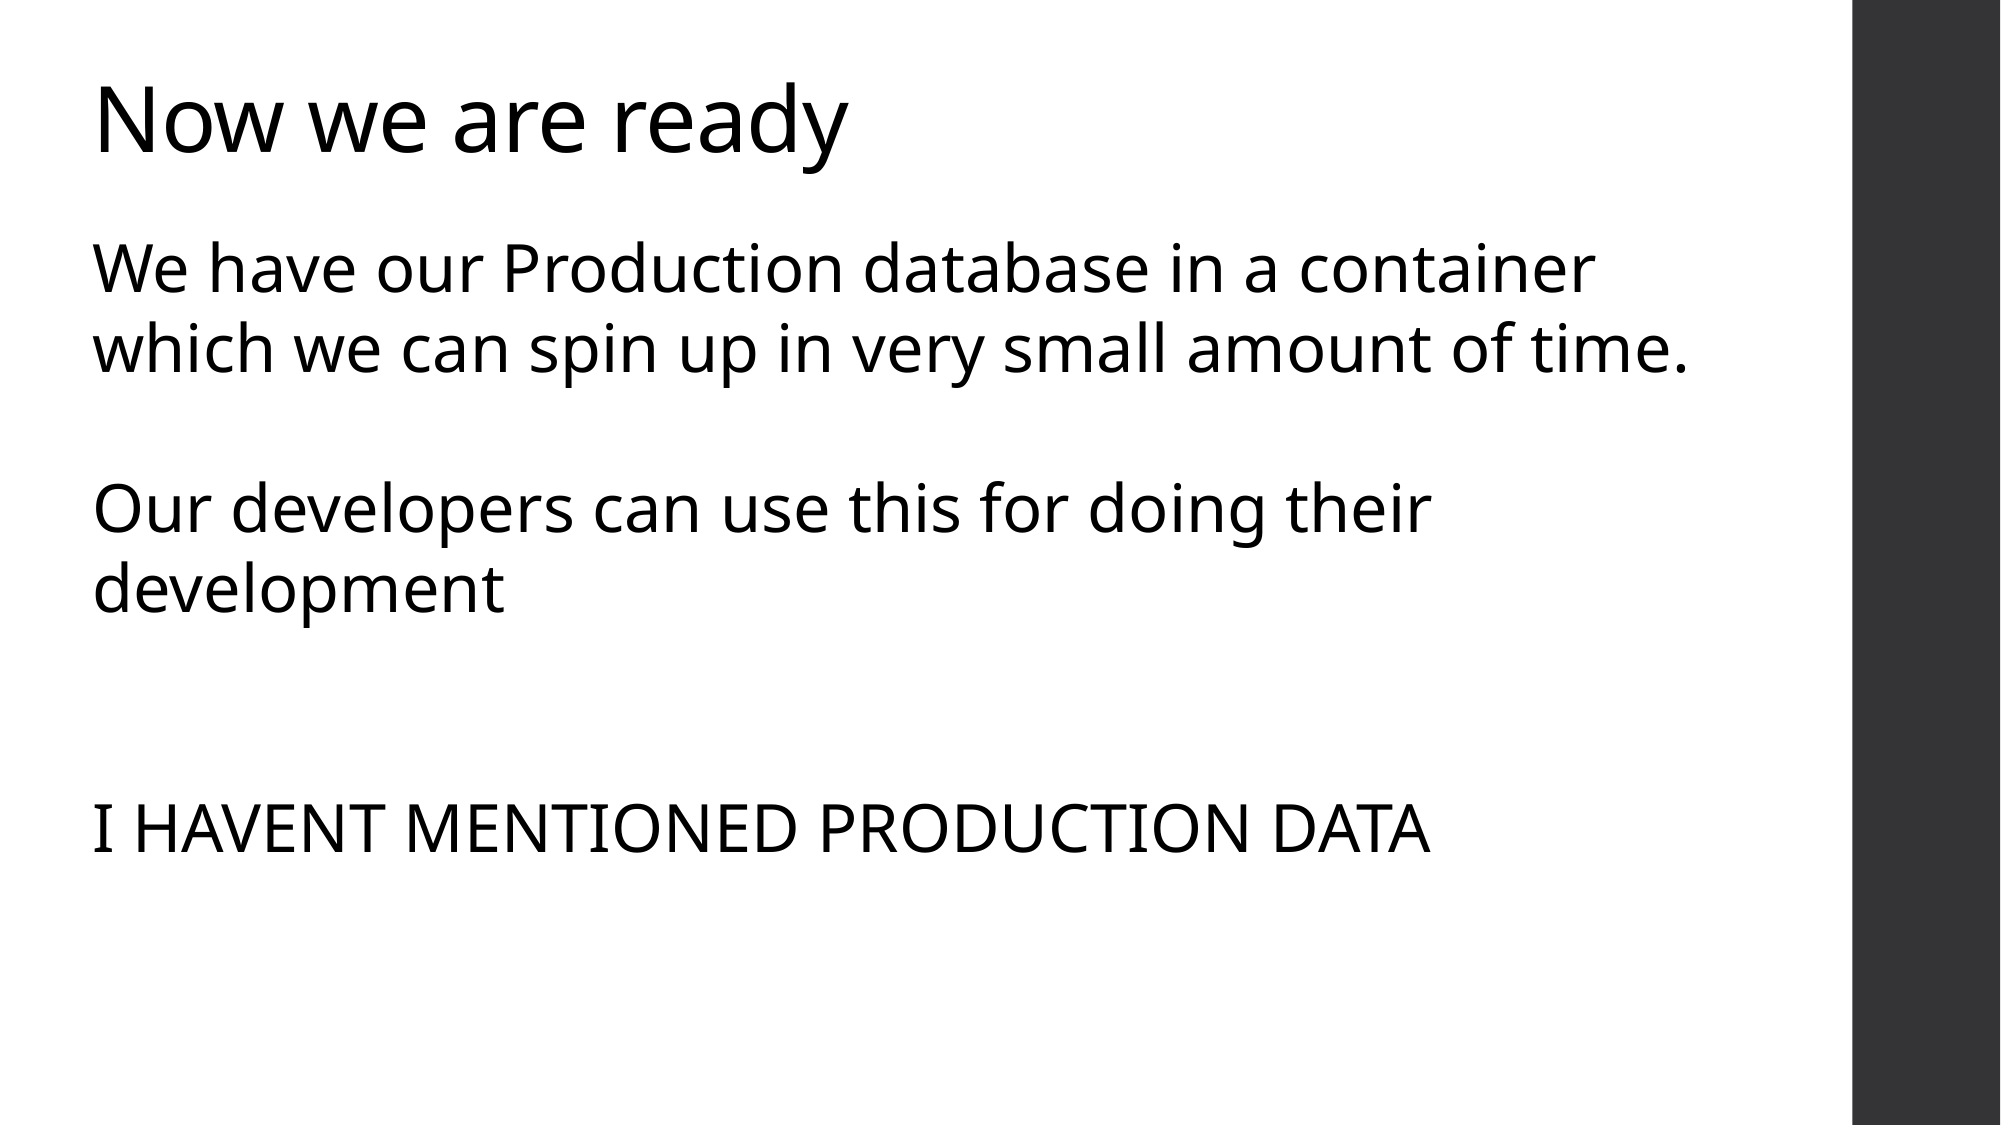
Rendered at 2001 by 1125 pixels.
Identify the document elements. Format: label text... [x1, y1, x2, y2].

title Now we are ready [77, 42, 909, 181]
text_box We have our Production database in a container which we can spin up in very small amount of time. Our developers can use this for doing their development I HAVENT MENTIONED PRODUCTION DATA [77, 218, 1748, 1034]
